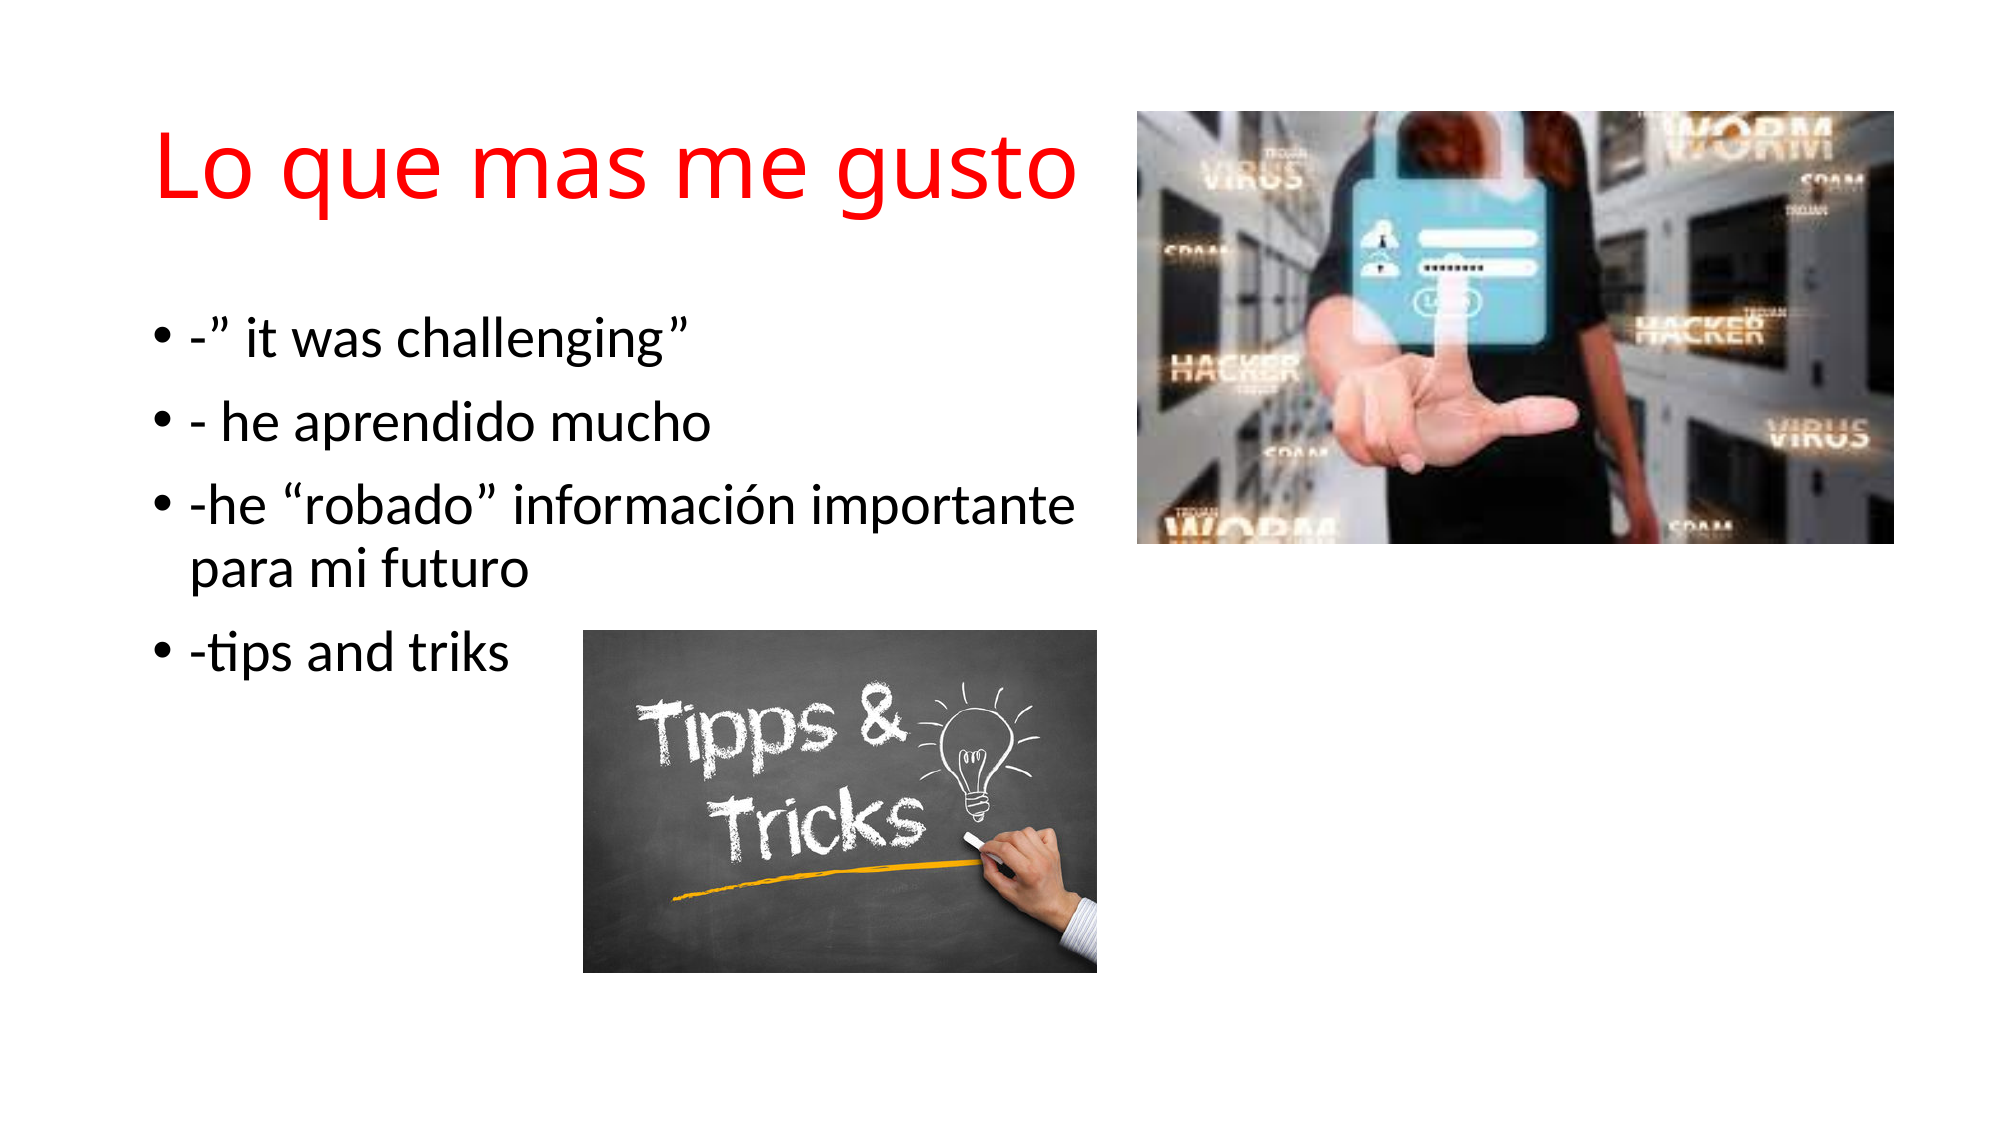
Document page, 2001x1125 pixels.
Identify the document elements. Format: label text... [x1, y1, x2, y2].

picture [1137, 111, 1894, 545]
list -” it was challenging” - he aprendido mucho -he “robado” información importante para mi futuro -tips and triks [137, 299, 1164, 1014]
picture [583, 630, 1097, 973]
title Lo que mas me gusto [137, 59, 1863, 278]
